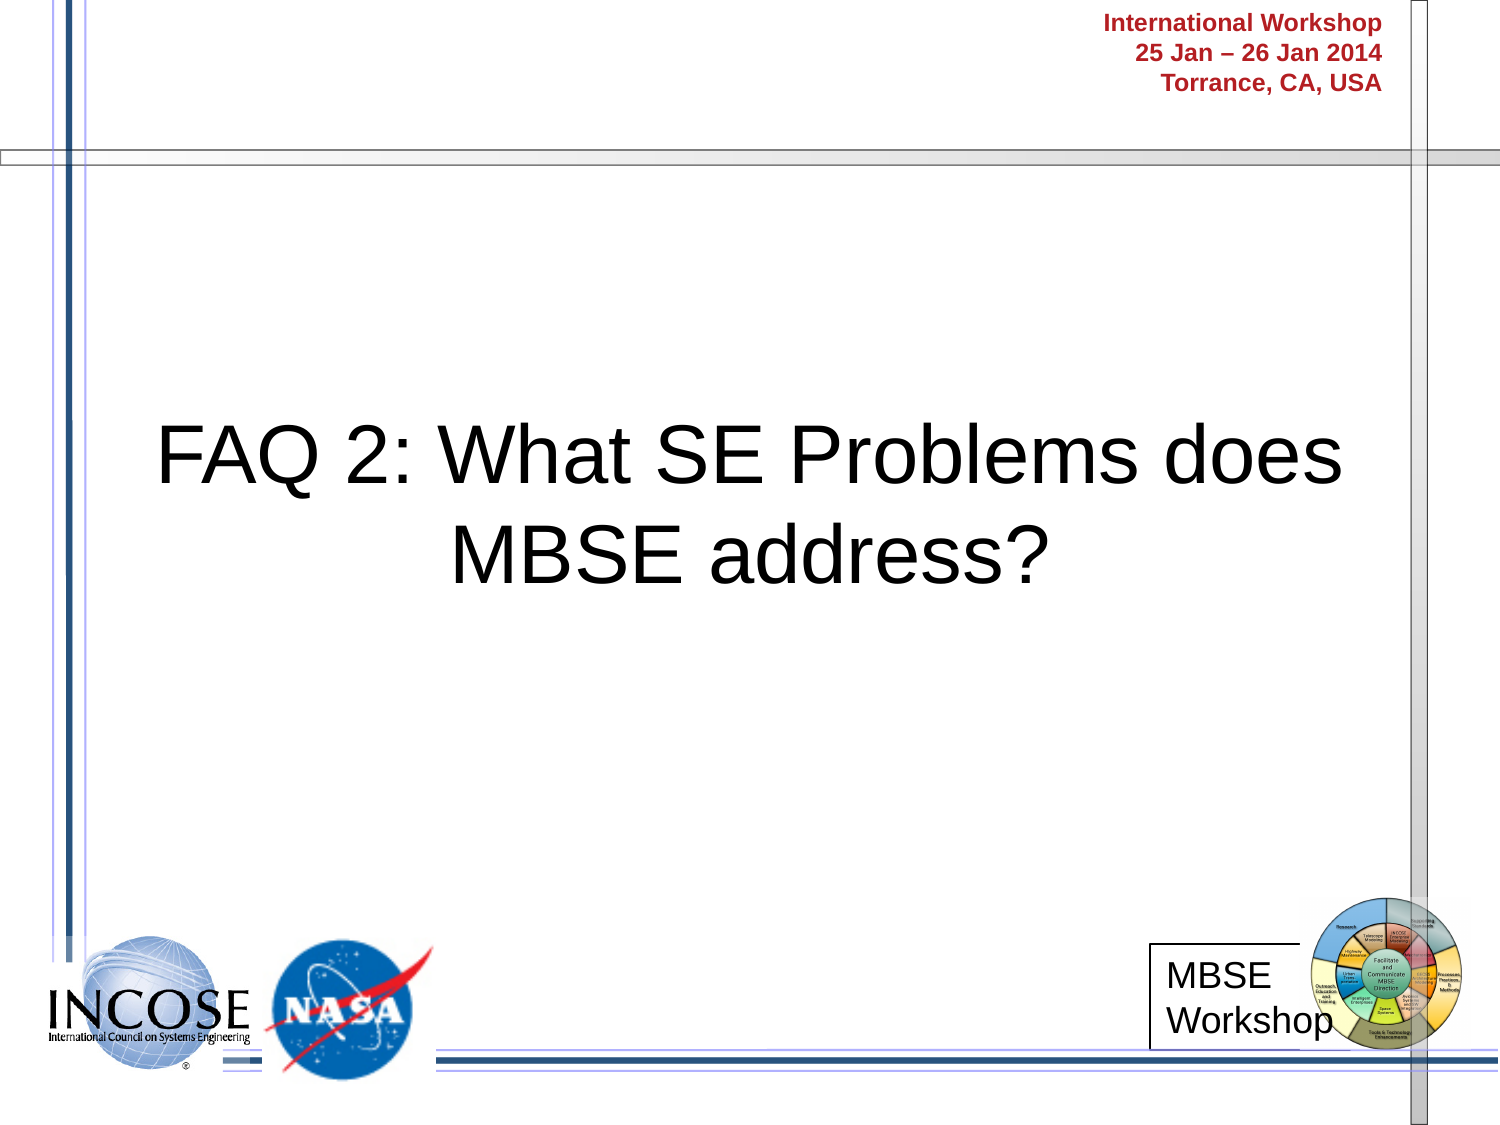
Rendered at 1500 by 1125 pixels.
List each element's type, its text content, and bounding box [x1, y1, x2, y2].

picture [48, 936, 250, 1071]
title FAQ 2: What SE Problems does MBSE address? [87, 425, 1413, 575]
picture [262, 937, 436, 1084]
